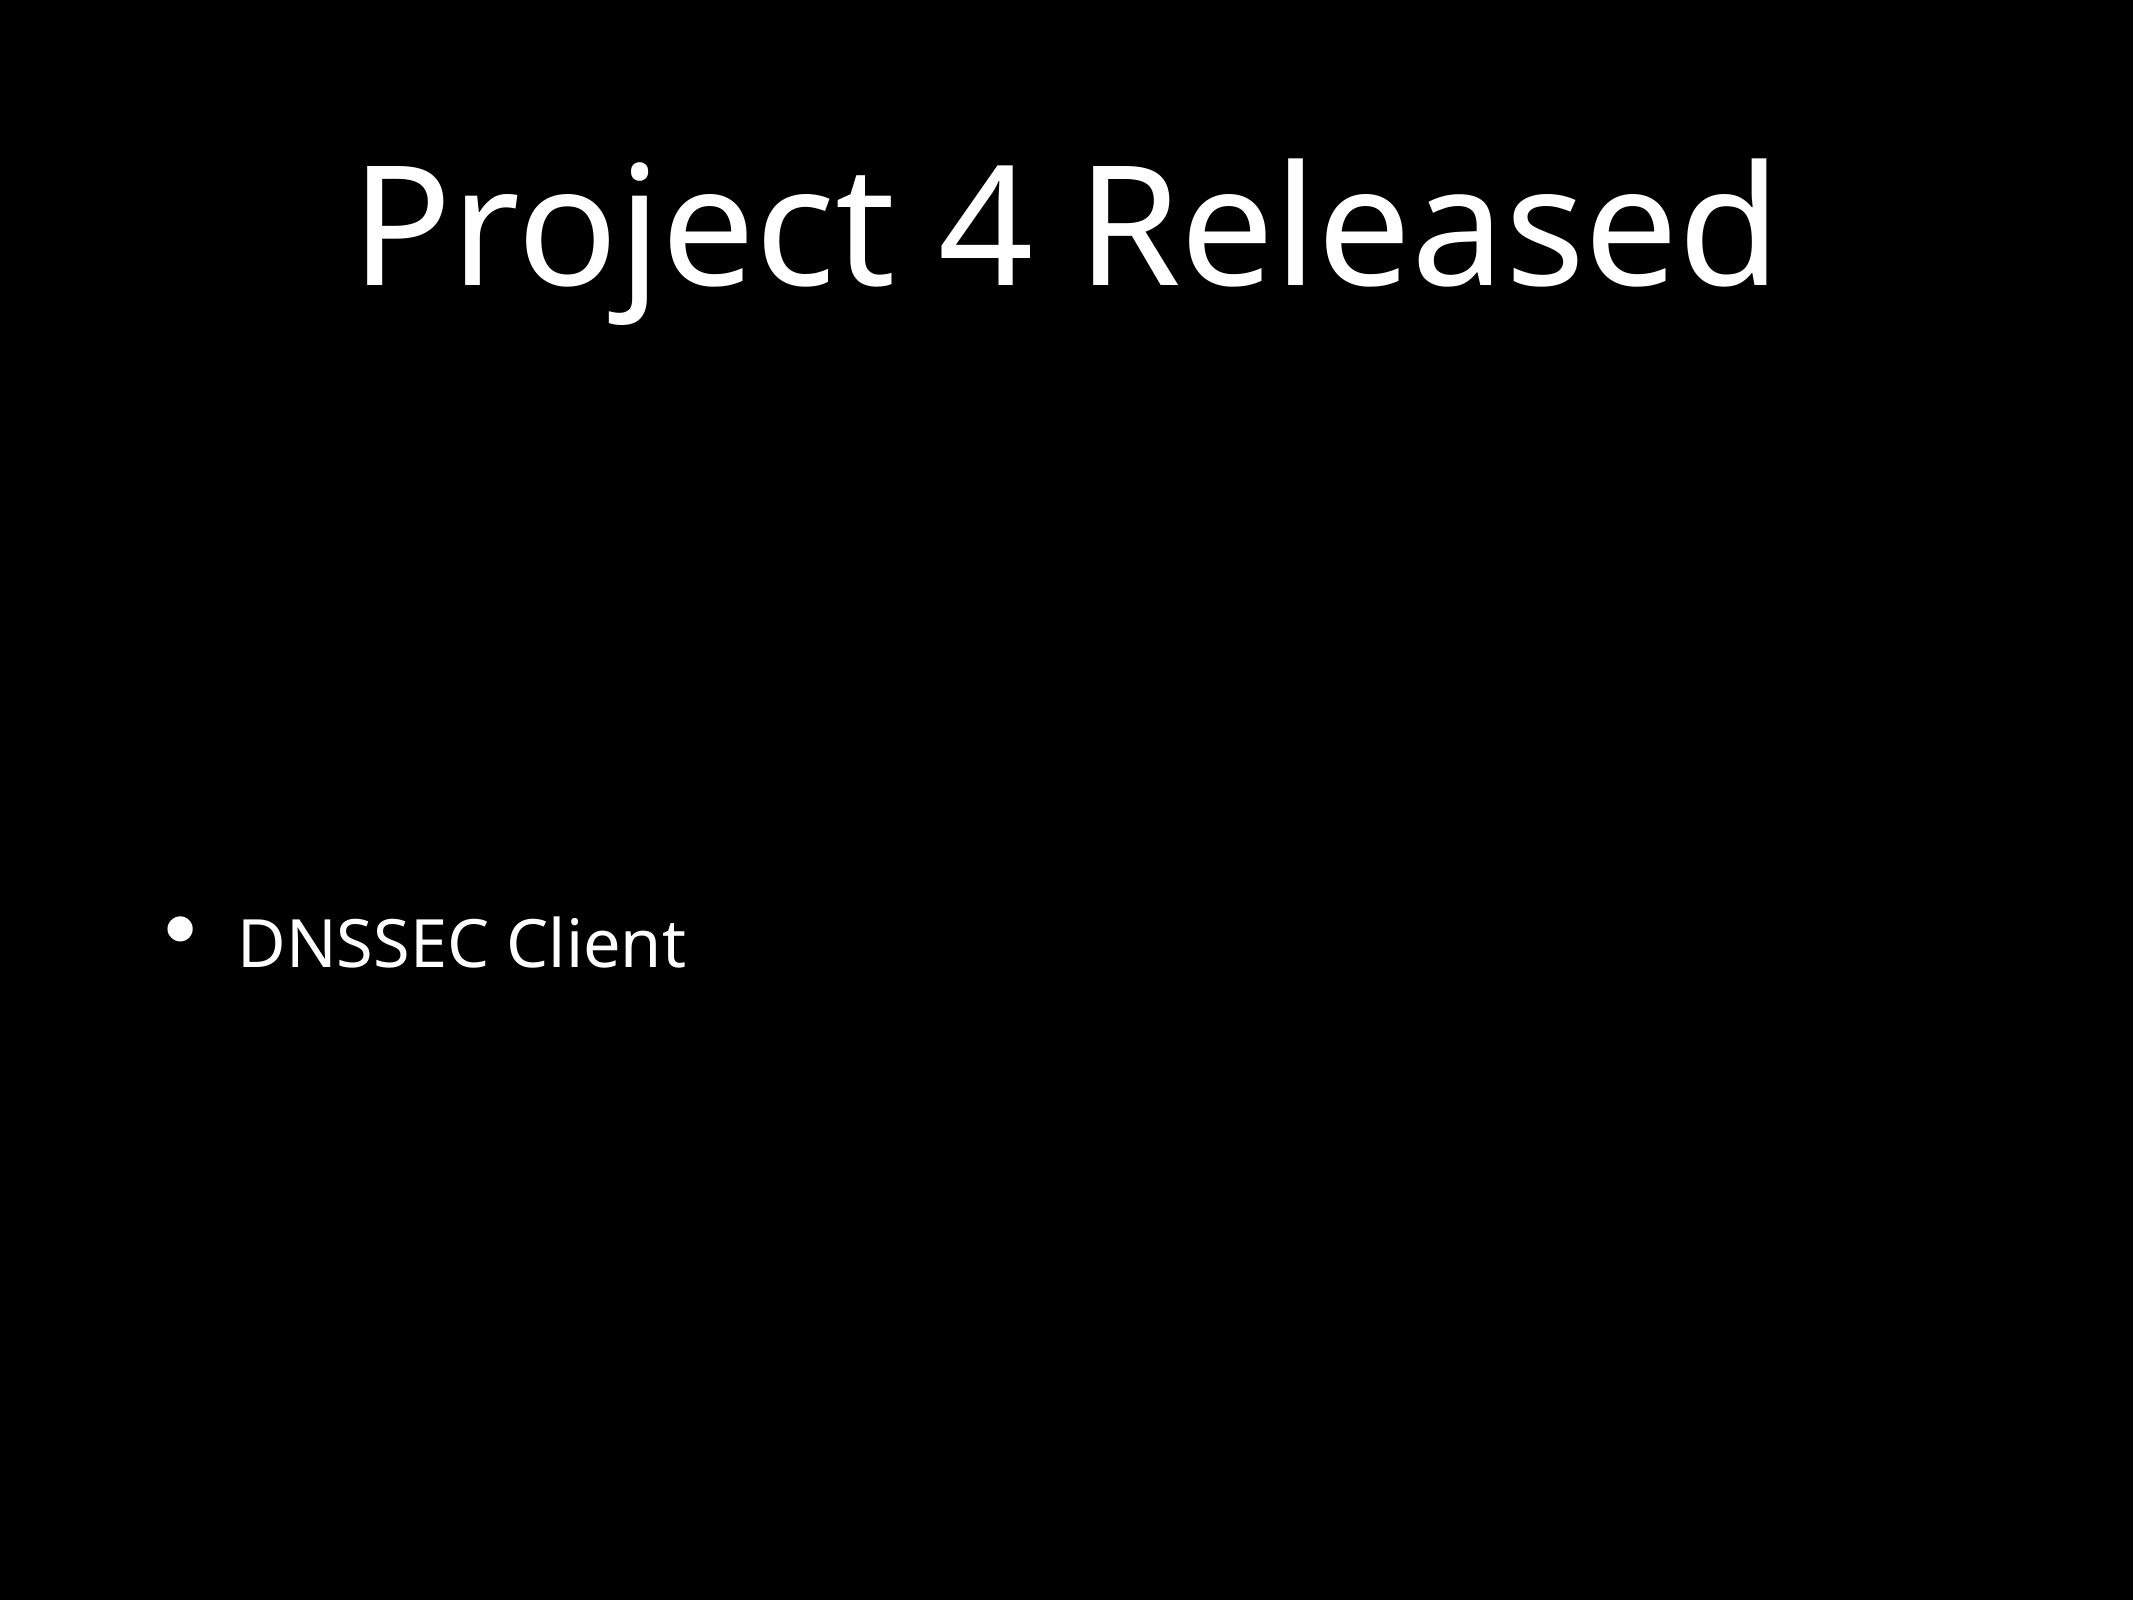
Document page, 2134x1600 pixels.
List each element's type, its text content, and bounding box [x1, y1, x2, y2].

list DNSSEC Client [155, 424, 1978, 1457]
title Project 4 Released [155, 41, 1978, 397]
